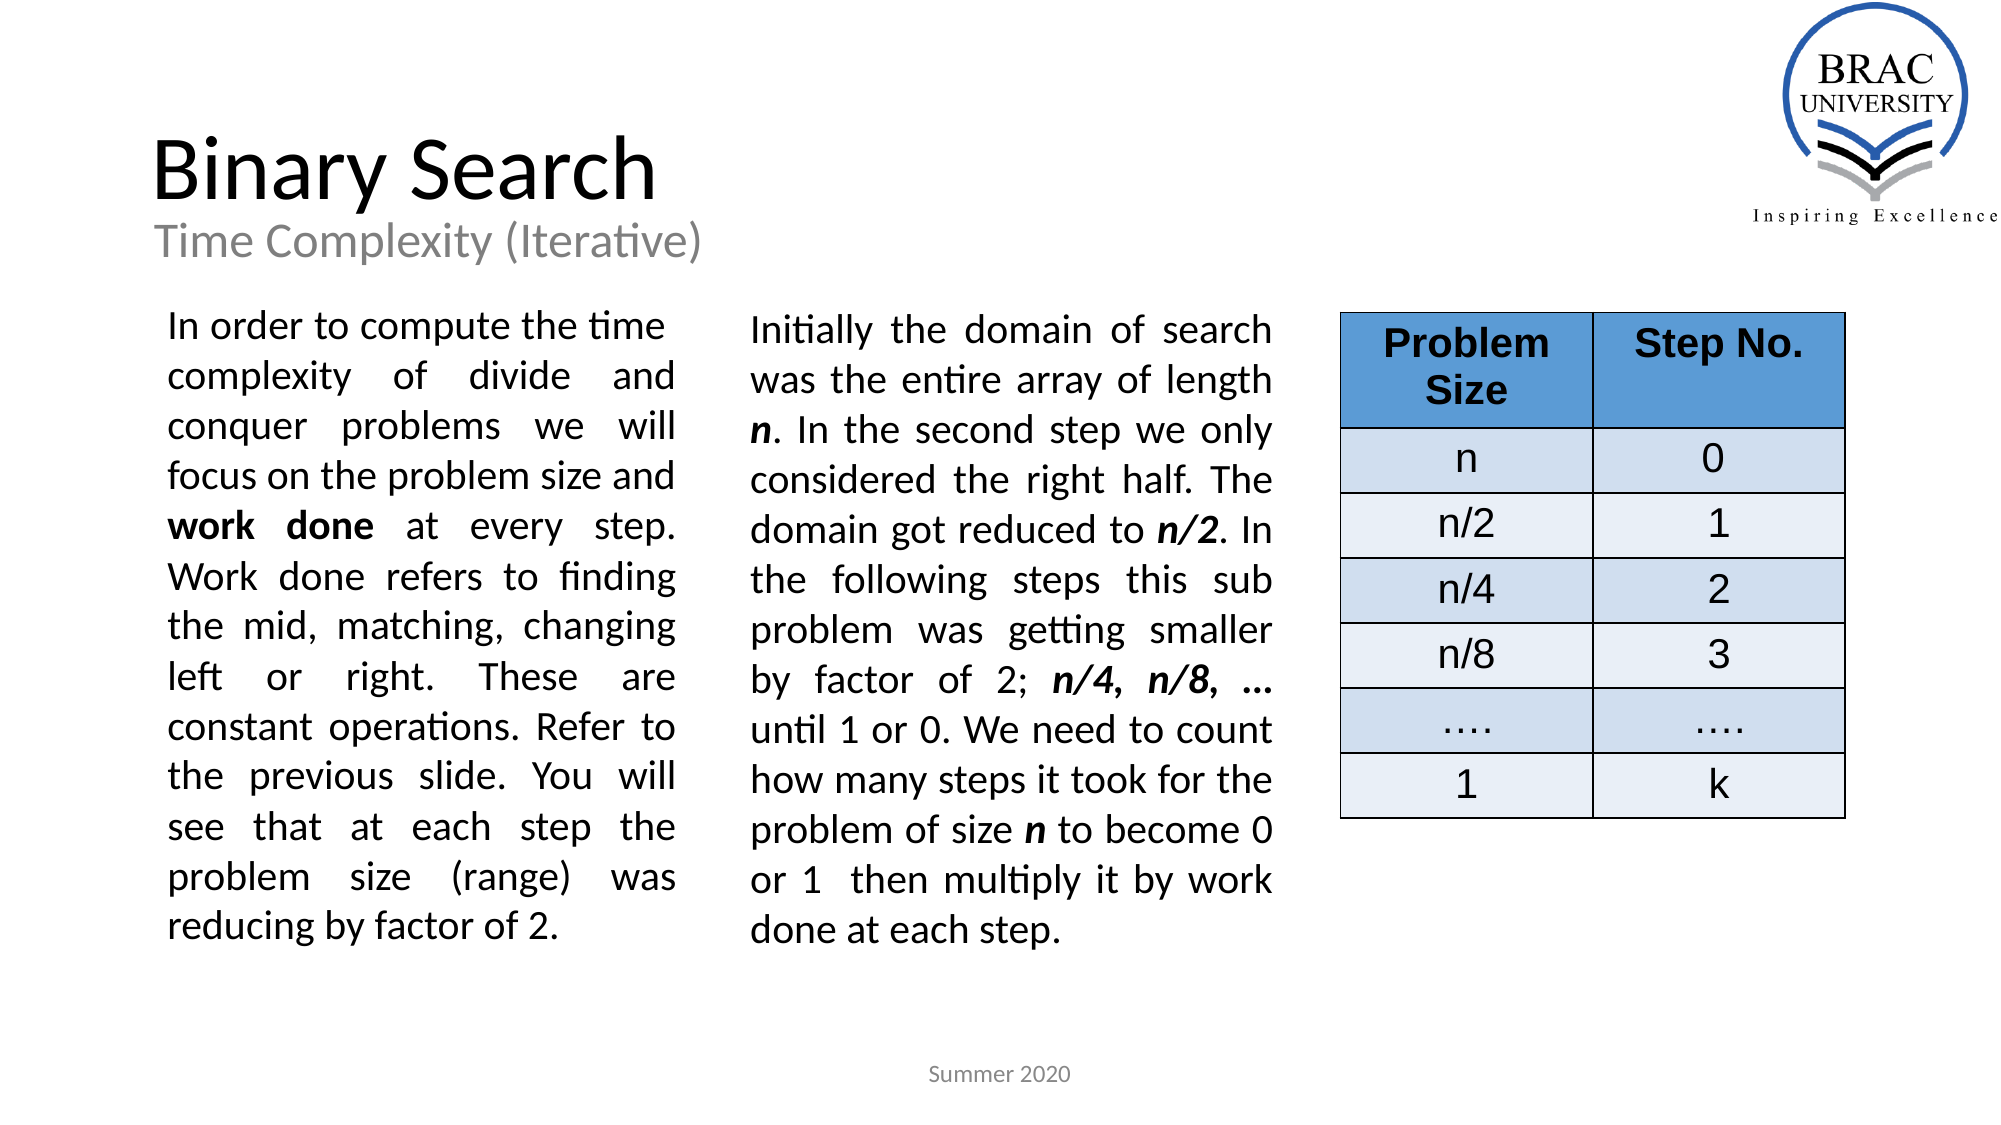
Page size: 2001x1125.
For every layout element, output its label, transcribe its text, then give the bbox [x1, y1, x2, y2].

table_cell n/8 [1341, 624, 1592, 687]
table_cell 0 [1594, 429, 1844, 492]
table_cell n [1341, 429, 1592, 492]
table_cell …. [1341, 689, 1592, 752]
table_cell 3 [1594, 624, 1844, 687]
table_cell n/2 [1341, 494, 1592, 557]
text_box Binary Search [136, 112, 964, 244]
table_cell 2 [1594, 559, 1844, 622]
table_cell n/4 [1341, 559, 1592, 622]
text_box In order to compute the time complexity of divide and conquer problems we will focus on the problem size and work done at every step. Work done refers to finding the mid, matching, changing left or right. These are constant operations. Refer to the previous slide. You will see that at each step the problem size (range) was reducing by factor of 2. [152, 290, 692, 956]
table_cell …. [1594, 689, 1844, 752]
table_cell 1 [1341, 754, 1592, 817]
footer Summer 2020 [662, 1042, 1338, 1103]
table_header Problem Size [1341, 313, 1592, 427]
table_cell 1 [1594, 494, 1844, 557]
table_header Step No. [1594, 313, 1844, 427]
text_box Time Complexity (Iterative) [138, 206, 891, 300]
picture [1753, 2, 1997, 226]
table_cell k [1594, 754, 1844, 817]
text_box Initially the domain of search was the entire array of length n. In the second step we only considered the right half. The domain got reduced to n/2. In the following steps this sub problem was getting smaller by factor of 2; n/4, n/8, … until 1 or 0. We need to count how many steps it took for the problem of size n to become 0 or 1 then multiply it by work done at each step. [735, 294, 1289, 960]
